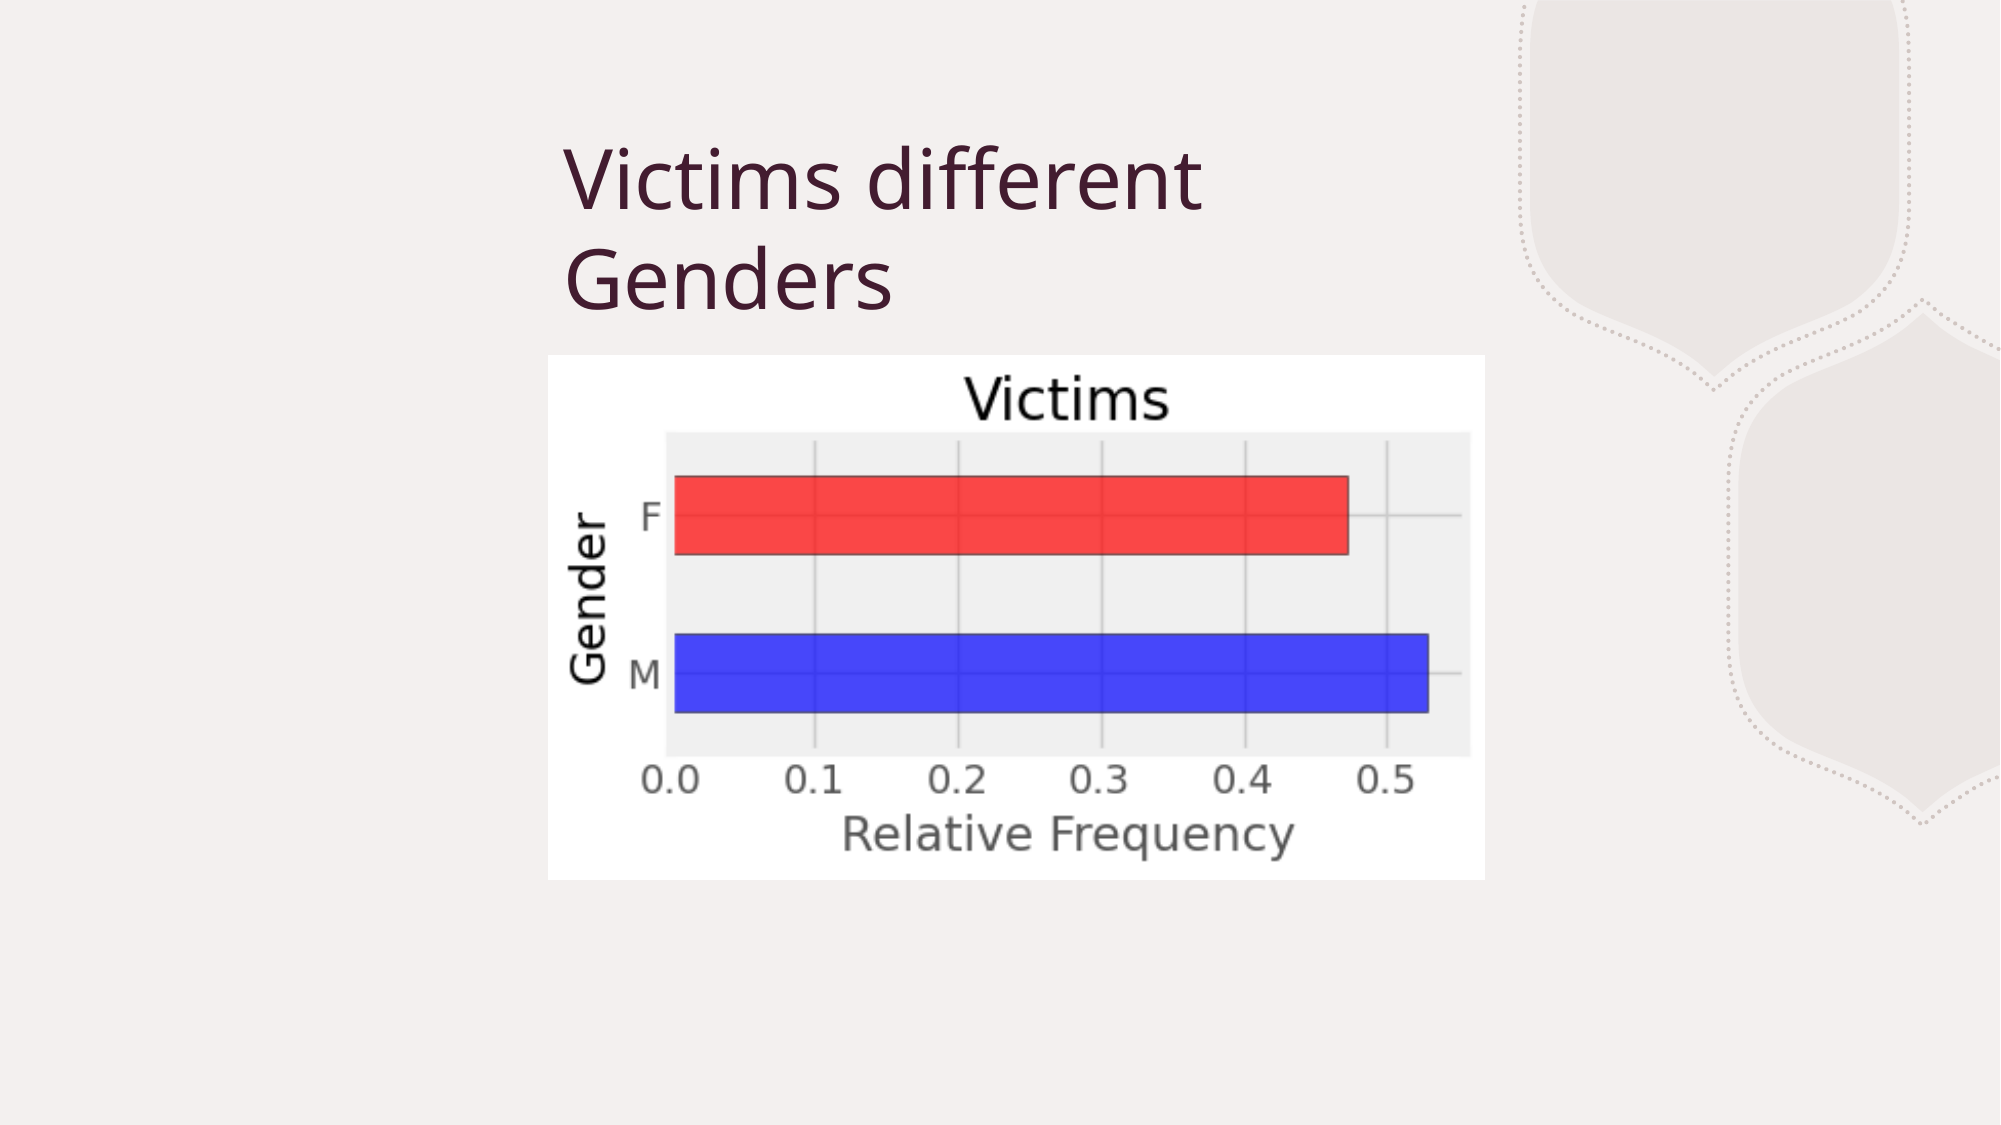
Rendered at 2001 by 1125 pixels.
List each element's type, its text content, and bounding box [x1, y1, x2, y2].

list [548, 355, 1485, 880]
title Victims different Genders [548, 139, 1485, 314]
